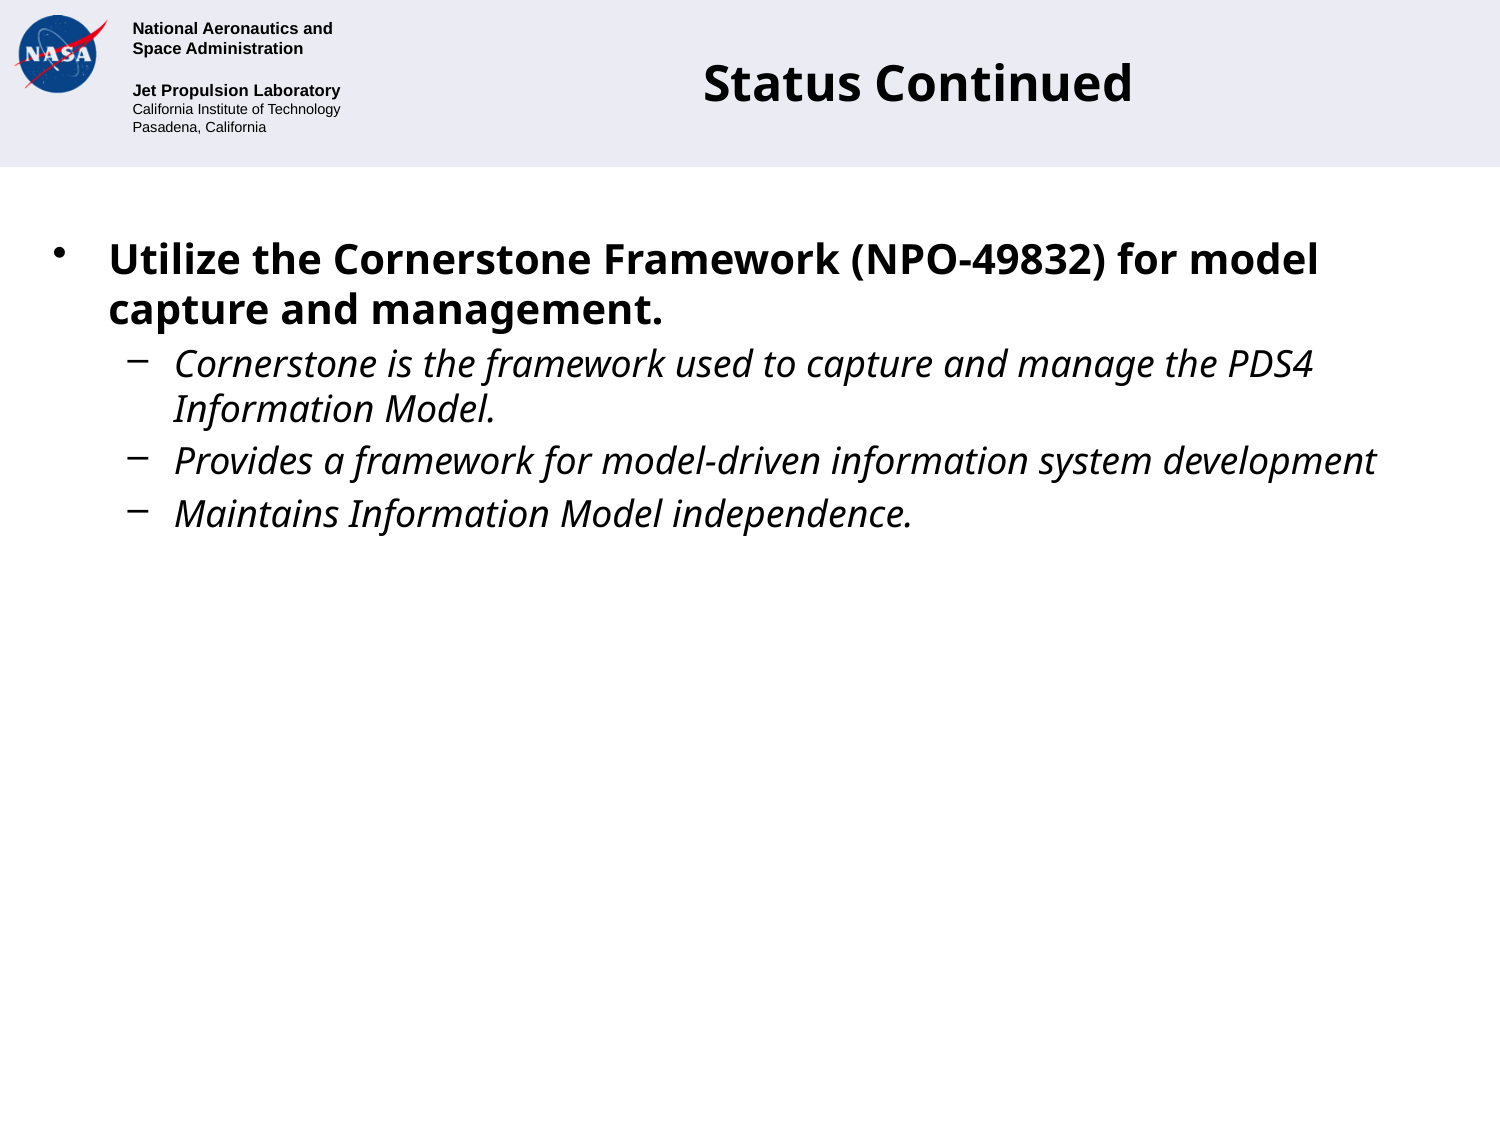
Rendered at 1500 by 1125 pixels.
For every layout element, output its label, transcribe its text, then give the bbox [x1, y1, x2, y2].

title Status Continued [337, 0, 1500, 163]
picture [14, 15, 112, 98]
list Utilize the Cornerstone Framework (NPO-49832) for model capture and management. Cornerstone is the framework used to capture and manage the PDS4 Information Model. Provides a framework for model-driven information system development Maintains Information Model independence. [37, 224, 1440, 975]
